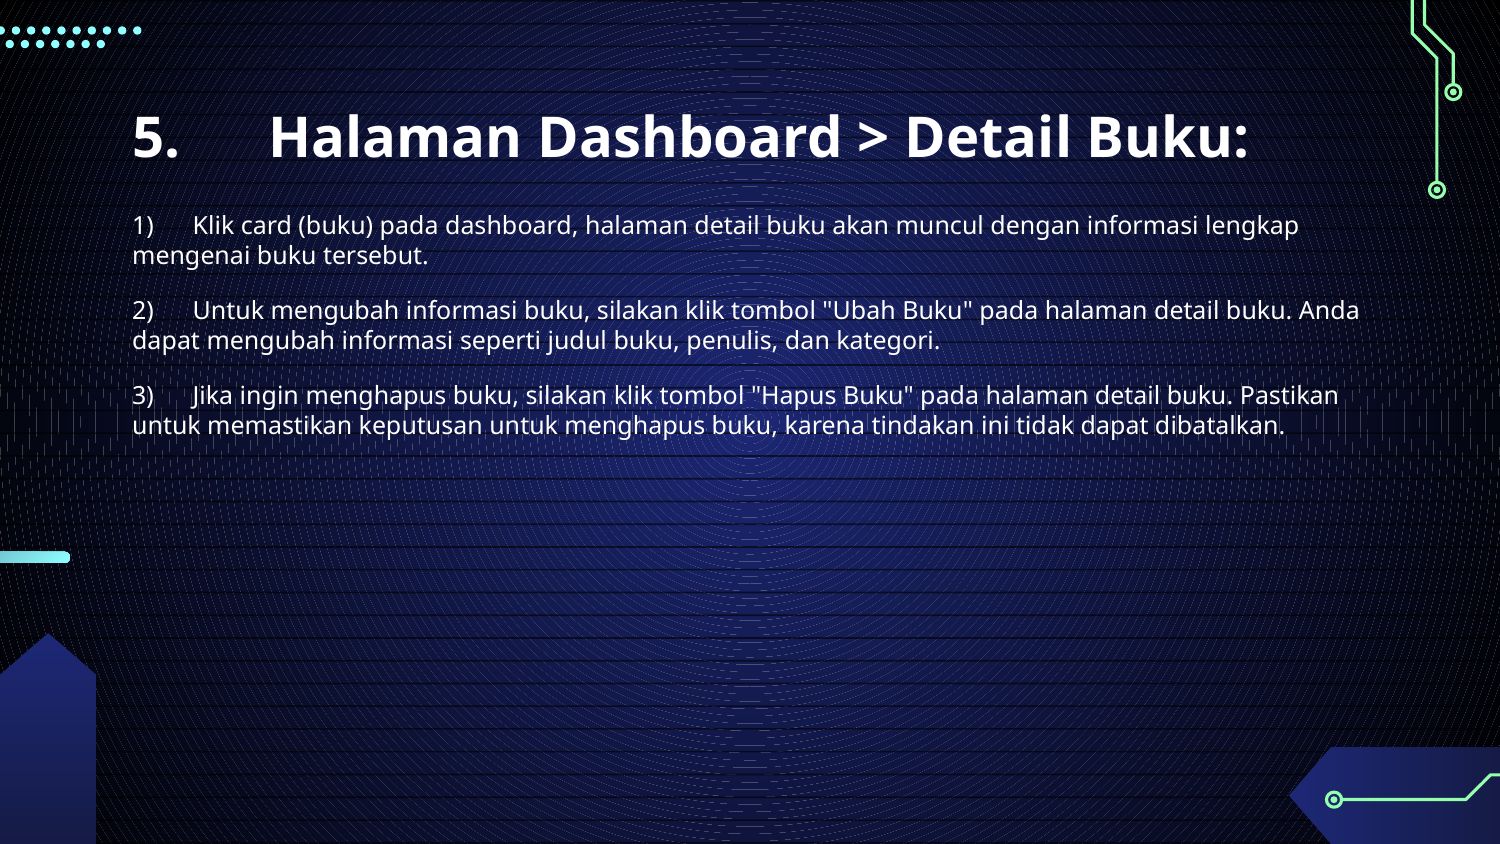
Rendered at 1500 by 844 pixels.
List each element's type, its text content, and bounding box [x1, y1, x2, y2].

title 5. Halaman Dashboard > Detail Buku: [116, 88, 1383, 183]
list 1) Klik card (buku) pada dashboard, halaman detail buku akan muncul dengan informasi lengkap mengenai buku tersebut. 2) Untuk mengubah informasi buku, silakan klik tombol "Ubah Buku" pada halaman detail buku. Anda dapat mengubah informasi seperti judul buku, penulis, dan kategori. 3) Jika ingin menghapus buku, silakan klik tombol "Hapus Buku" pada halaman detail buku. Pastikan untuk memastikan keputusan untuk menghapus buku, karena tindakan ini tidak dapat dibatalkan. [116, 194, 1383, 756]
